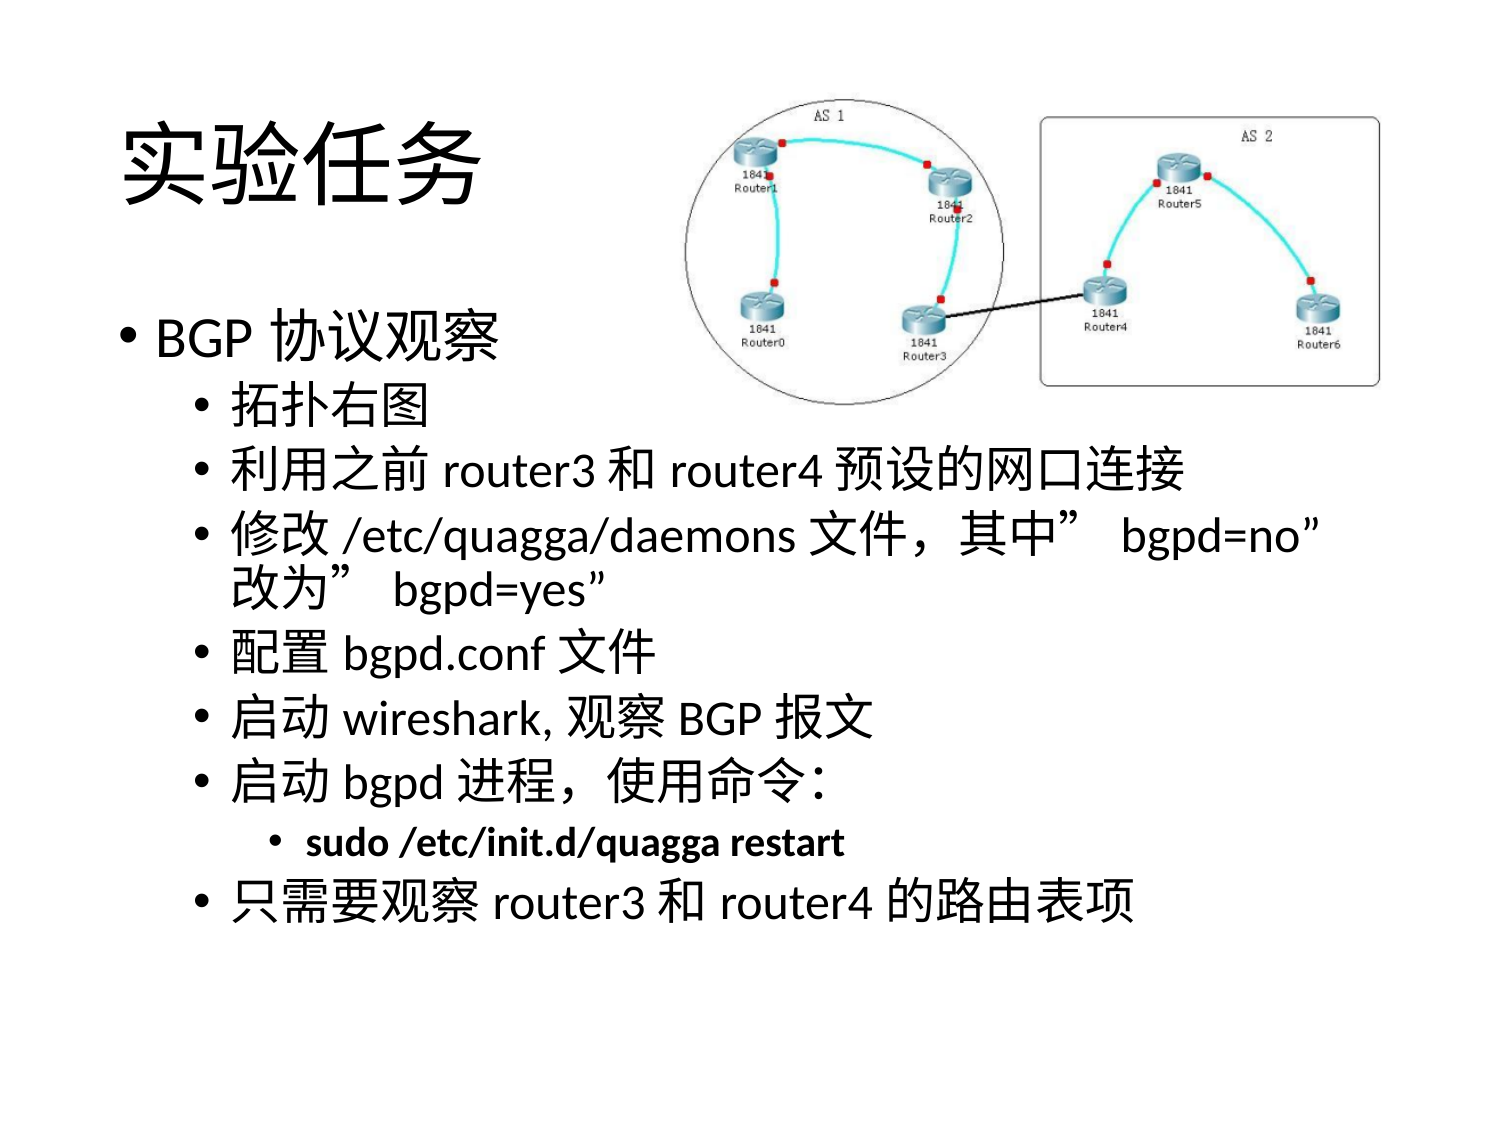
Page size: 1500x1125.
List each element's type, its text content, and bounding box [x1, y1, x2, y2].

picture [643, 48, 1436, 439]
list BGP协议观察 拓扑右图 利用之前router3和router4预设的网口连接 修改/etc/quagga/daemons文件，其中”bgpd=no” 改为”bgpd=yes” 配置bgpd.conf文件 启动wireshark,观察BGP报文 启动bgpd进程，使用命令： sudo /etc/init.d/quagga restart 只需要观察router3和router4的路由表项 [103, 299, 1397, 1014]
title 实验任务 [103, 59, 643, 278]
